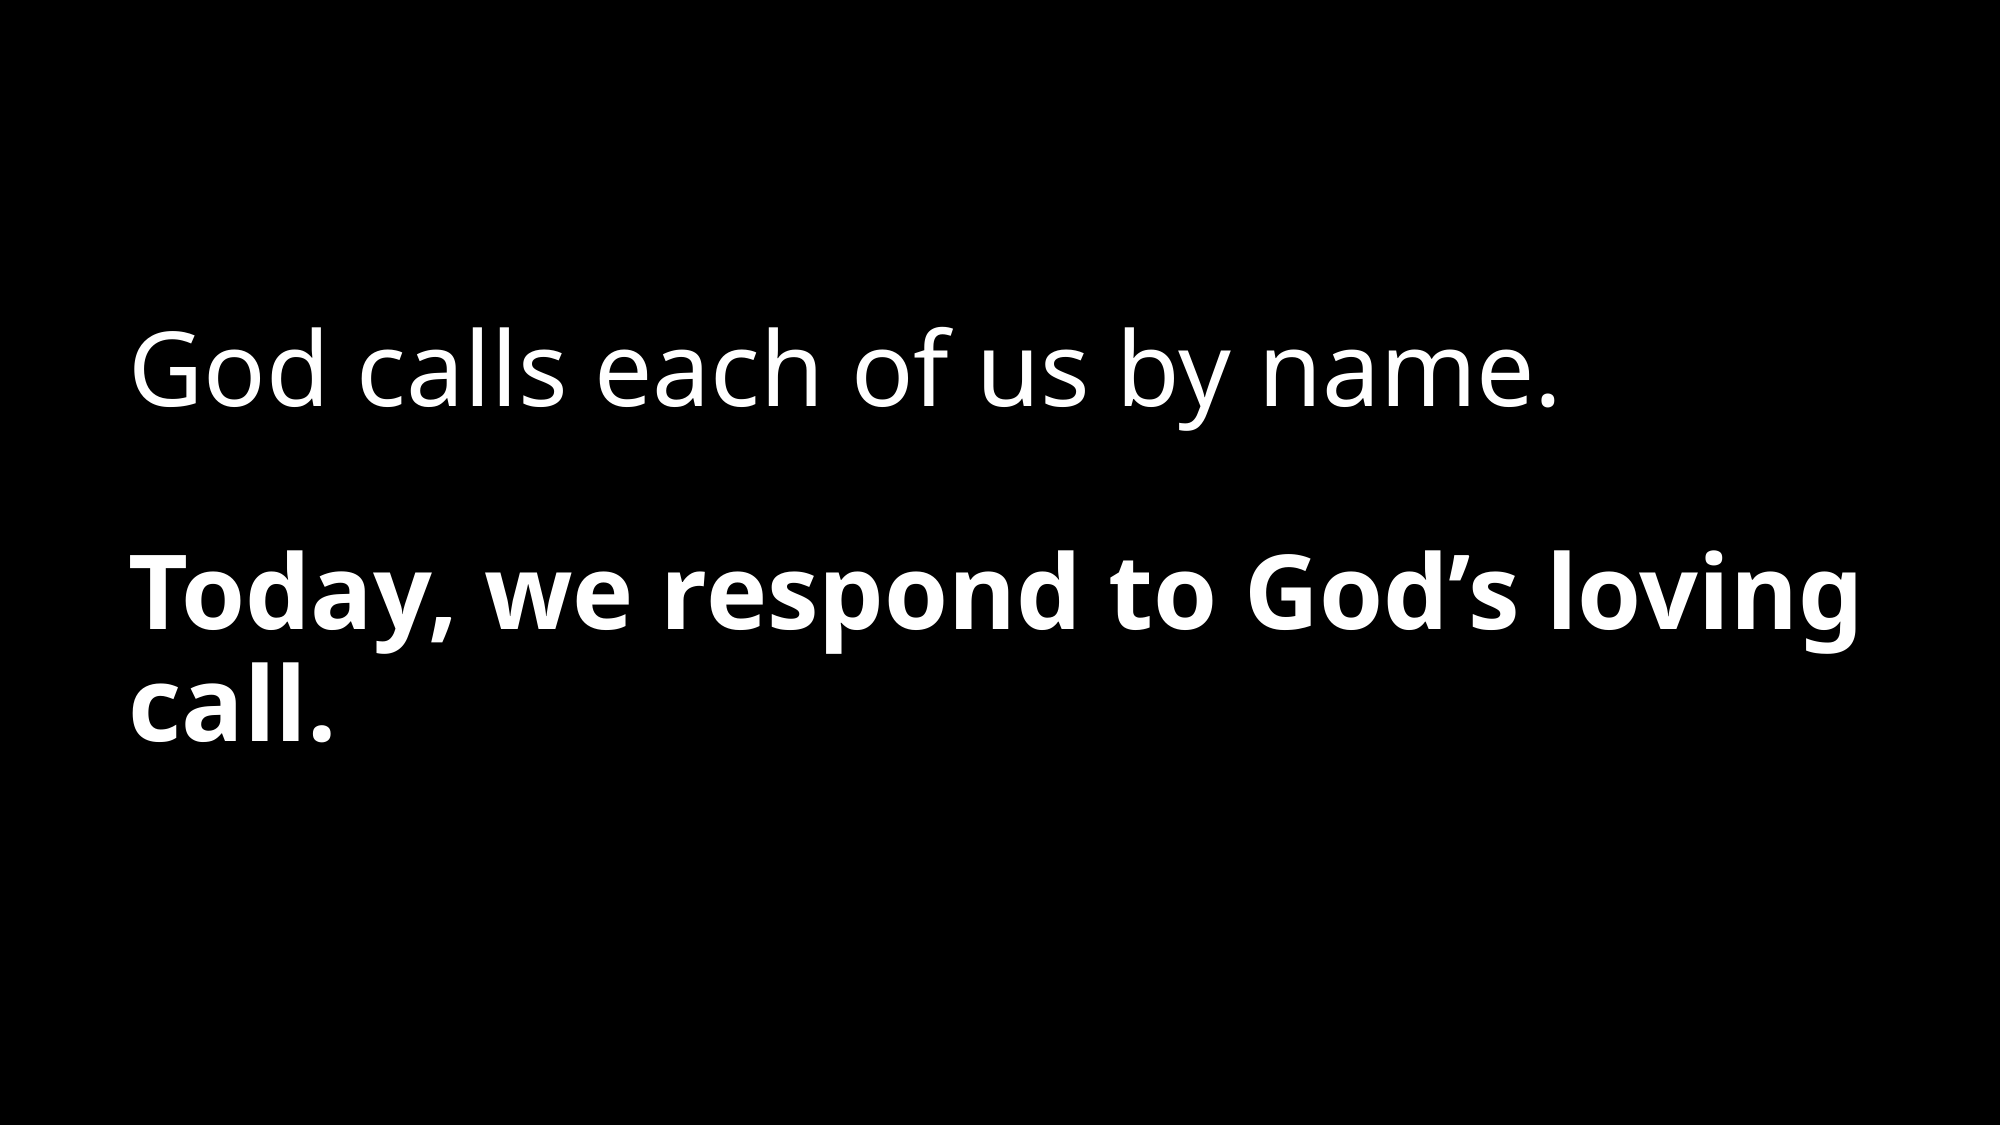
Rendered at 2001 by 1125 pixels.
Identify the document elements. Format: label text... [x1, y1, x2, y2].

title God calls each of us by name. Today, we respond to God’s loving call. [120, 298, 1880, 783]
